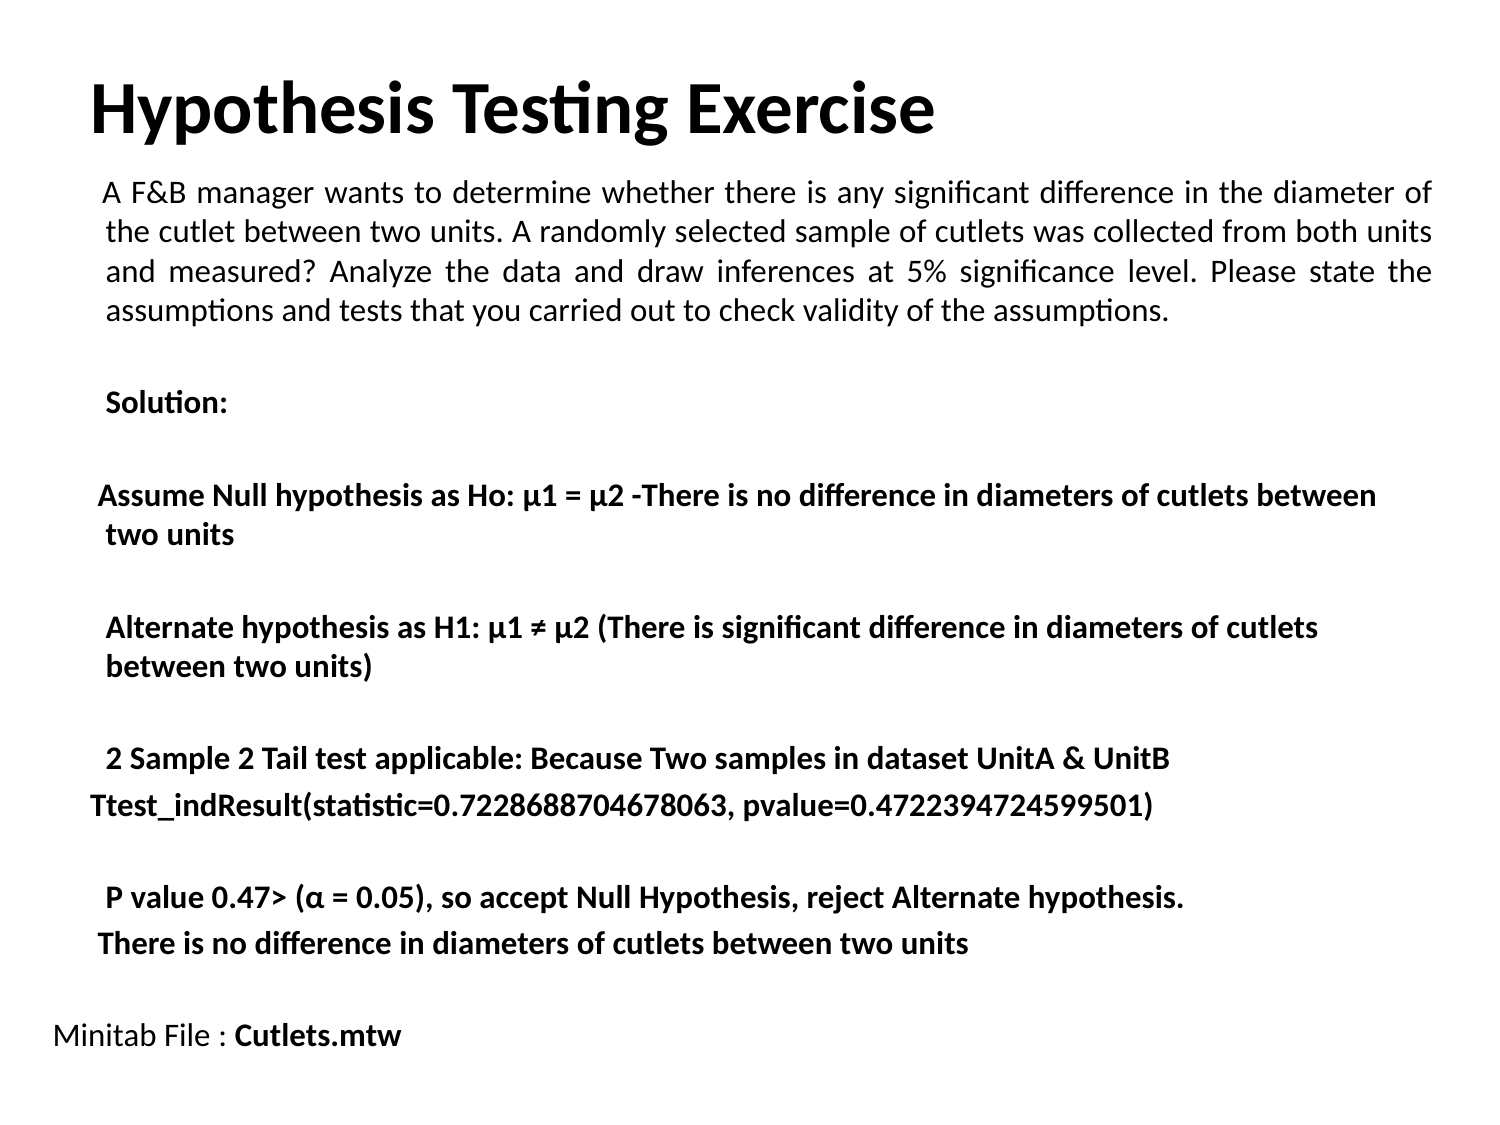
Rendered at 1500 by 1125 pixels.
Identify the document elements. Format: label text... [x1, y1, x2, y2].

title Hypothesis Testing Exercise [75, 45, 1425, 162]
list A F&B manager wants to determine whether there is any significant difference in the diameter of the cutlet between two units. A randomly selected sample of cutlets was collected from both units and measured? Analyze the data and draw inferences at 5% significance level. Please state the assumptions and tests that you carried out to check validity of the assumptions. Solution: Assume Null hypothesis as Ho: μ1 = μ2 -There is no difference in diameters of cutlets between two units Alternate hypothesis as H1: μ1 ≠ μ2 (There is significant difference in diameters of cutlets between two units) 2 Sample 2 Tail test applicable: Because Two samples in dataset UnitA & UnitB Ttest_indResult(statistic=0.7228688704678063, pvalue=0.4722394724599501) P value 0.47> (α = 0.05), so accept Null Hypothesis, reject Alternate hypothesis. There is no difference in diameters of cutlets between two units Minitab File : Cutlets.mtw [37, 162, 1450, 1063]
